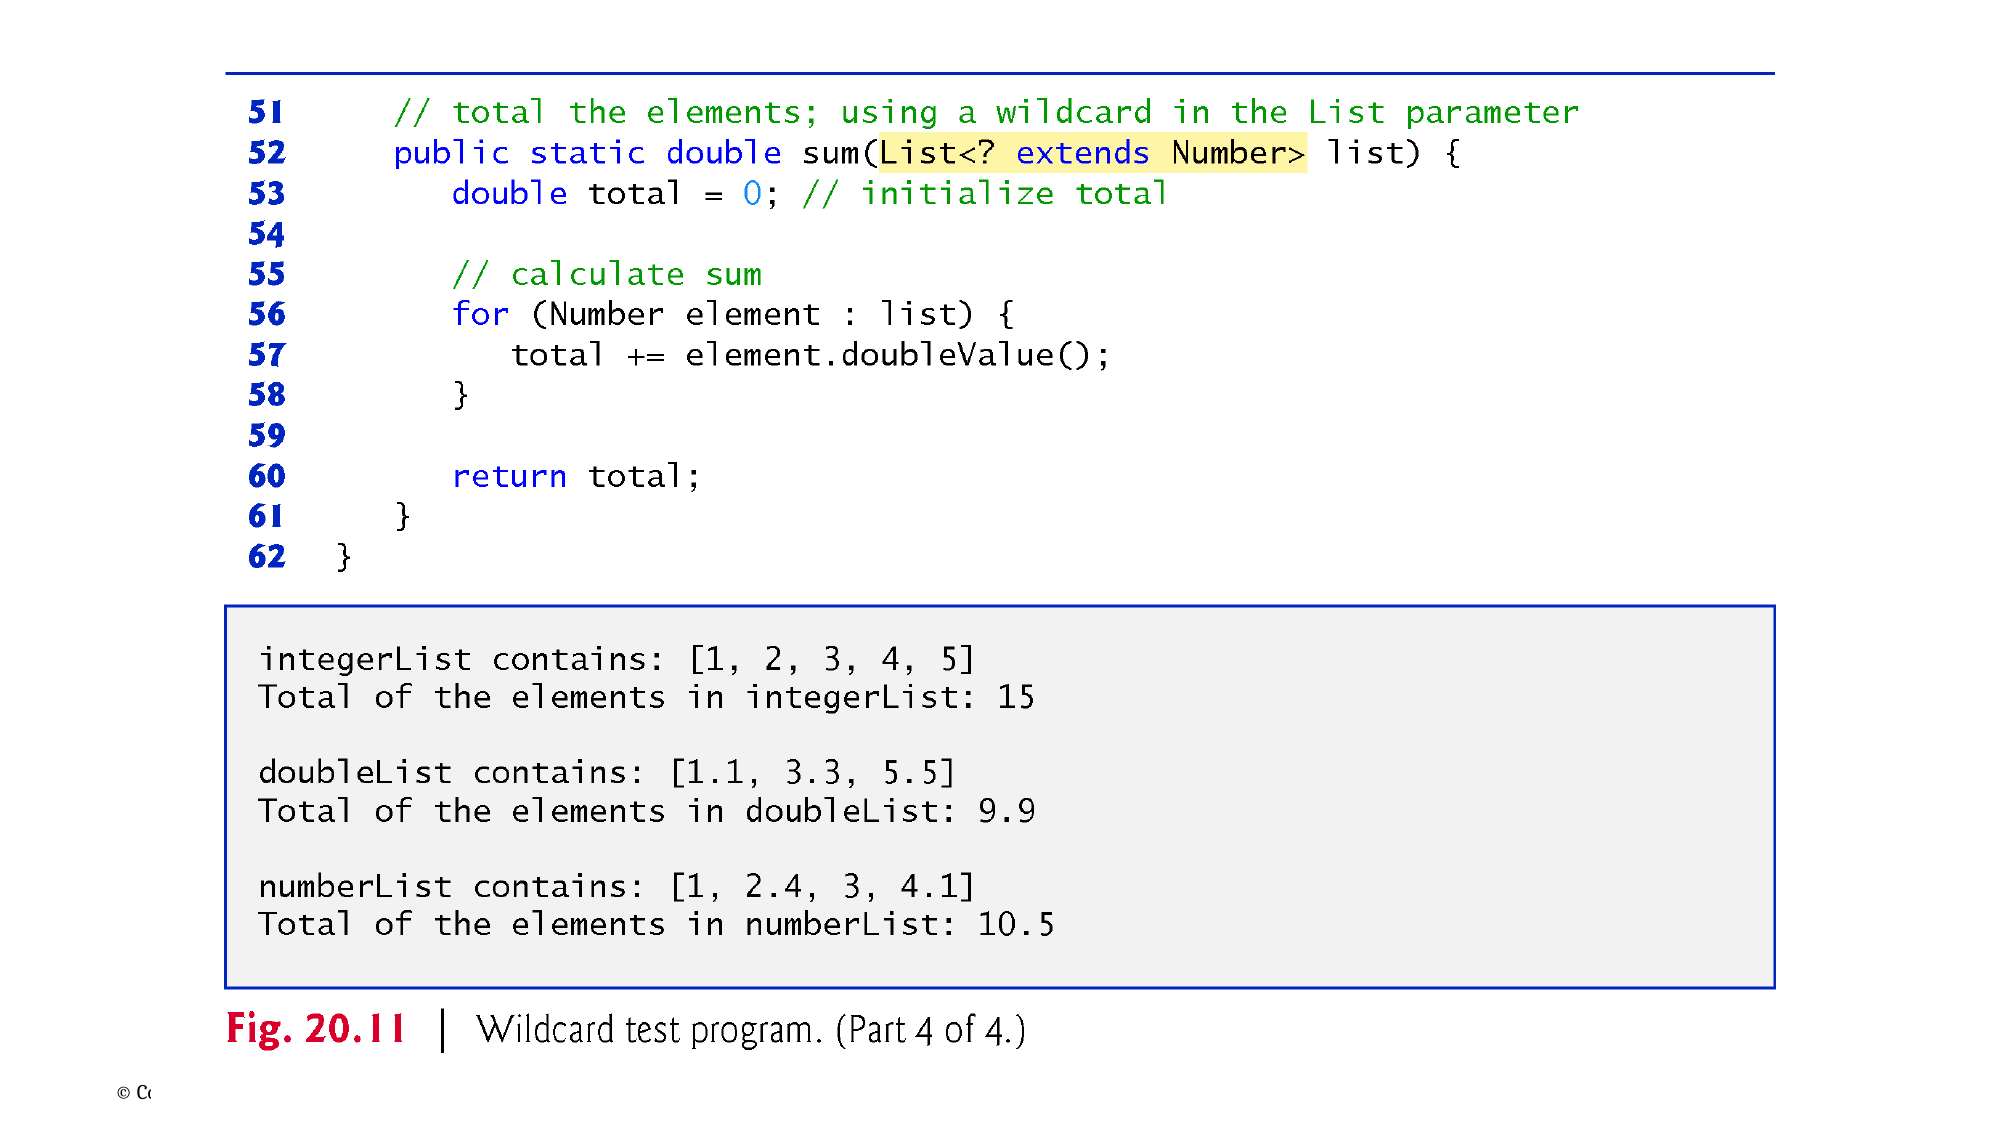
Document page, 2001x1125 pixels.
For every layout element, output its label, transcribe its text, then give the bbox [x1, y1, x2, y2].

footer © Copyright 1992-2018 by Pearson Education, Inc. All Rights Reserved. [99, 1051, 144, 1112]
picture [151, 0, 1849, 1125]
